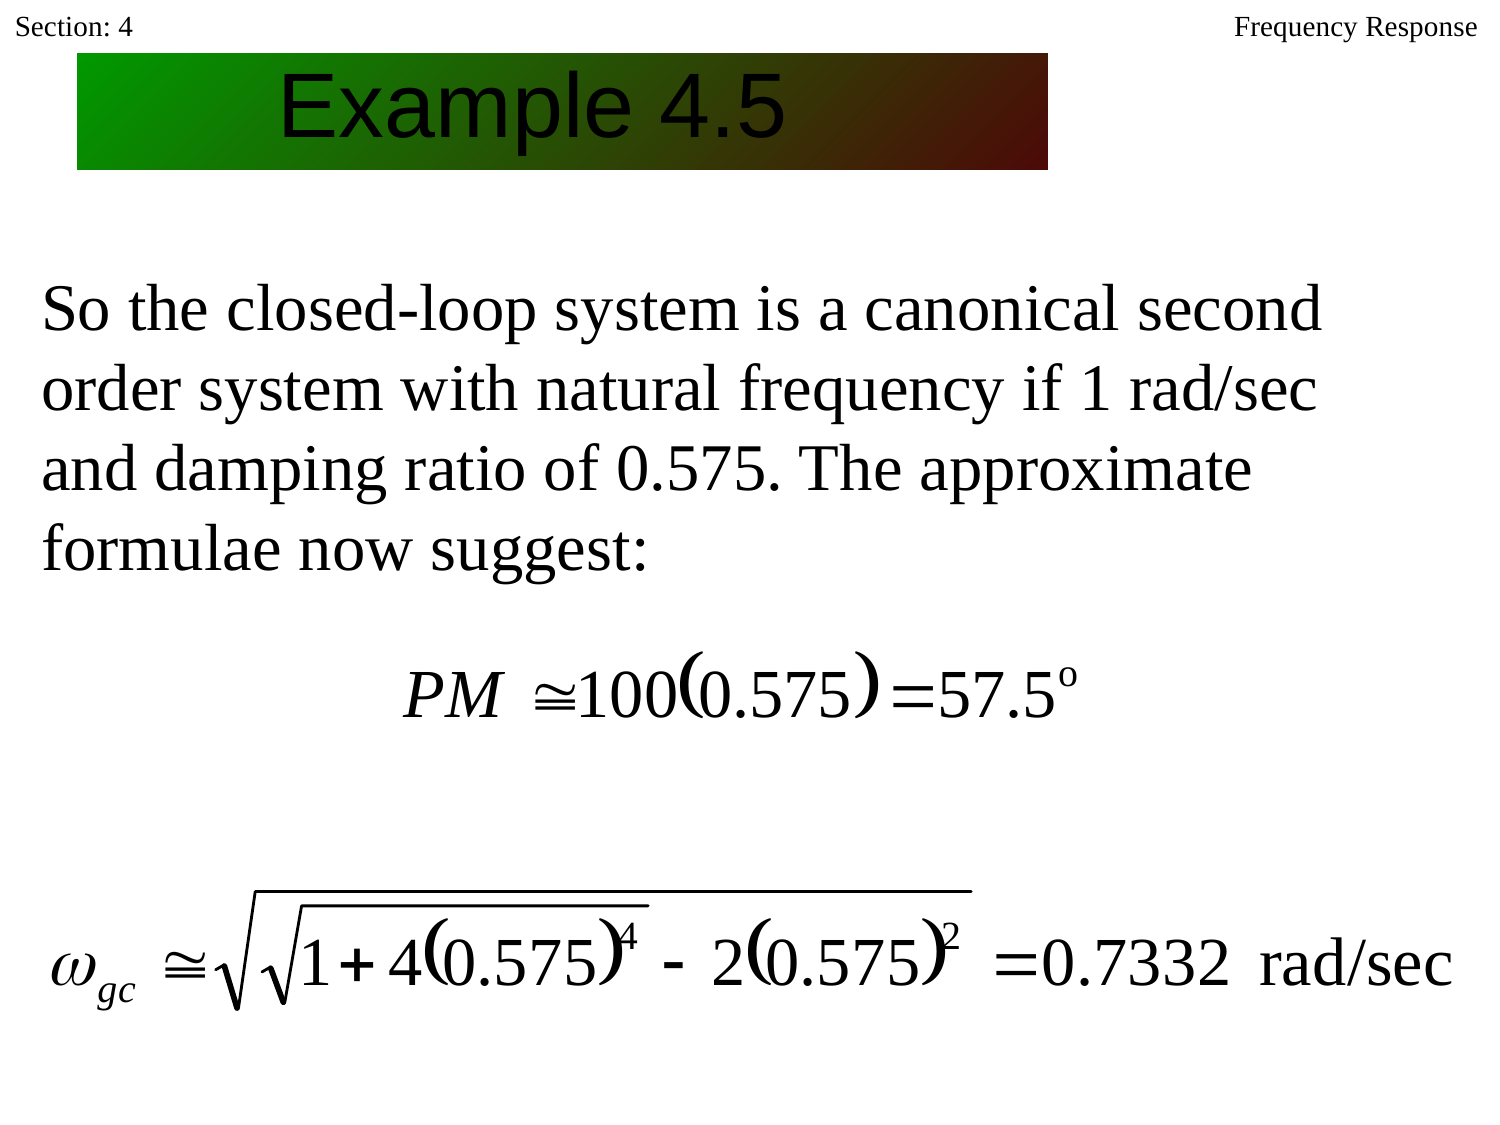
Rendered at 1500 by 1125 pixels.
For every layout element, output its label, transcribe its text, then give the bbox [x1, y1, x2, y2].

text_box Example 4.5 [191, 29, 874, 173]
text_box [874, 53, 1048, 170]
text_box [77, 53, 191, 170]
text_box Section: 4 [0, 0, 266, 50]
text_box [390, 642, 1093, 747]
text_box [40, 875, 1467, 1026]
text_box So the closed-loop system is a canonical second order system with natural frequency if 1 rad/sec and damping ratio of 0.575. The approximate formulae now suggest: [26, 256, 1425, 592]
text_box Frequency Response [1143, 0, 1500, 50]
